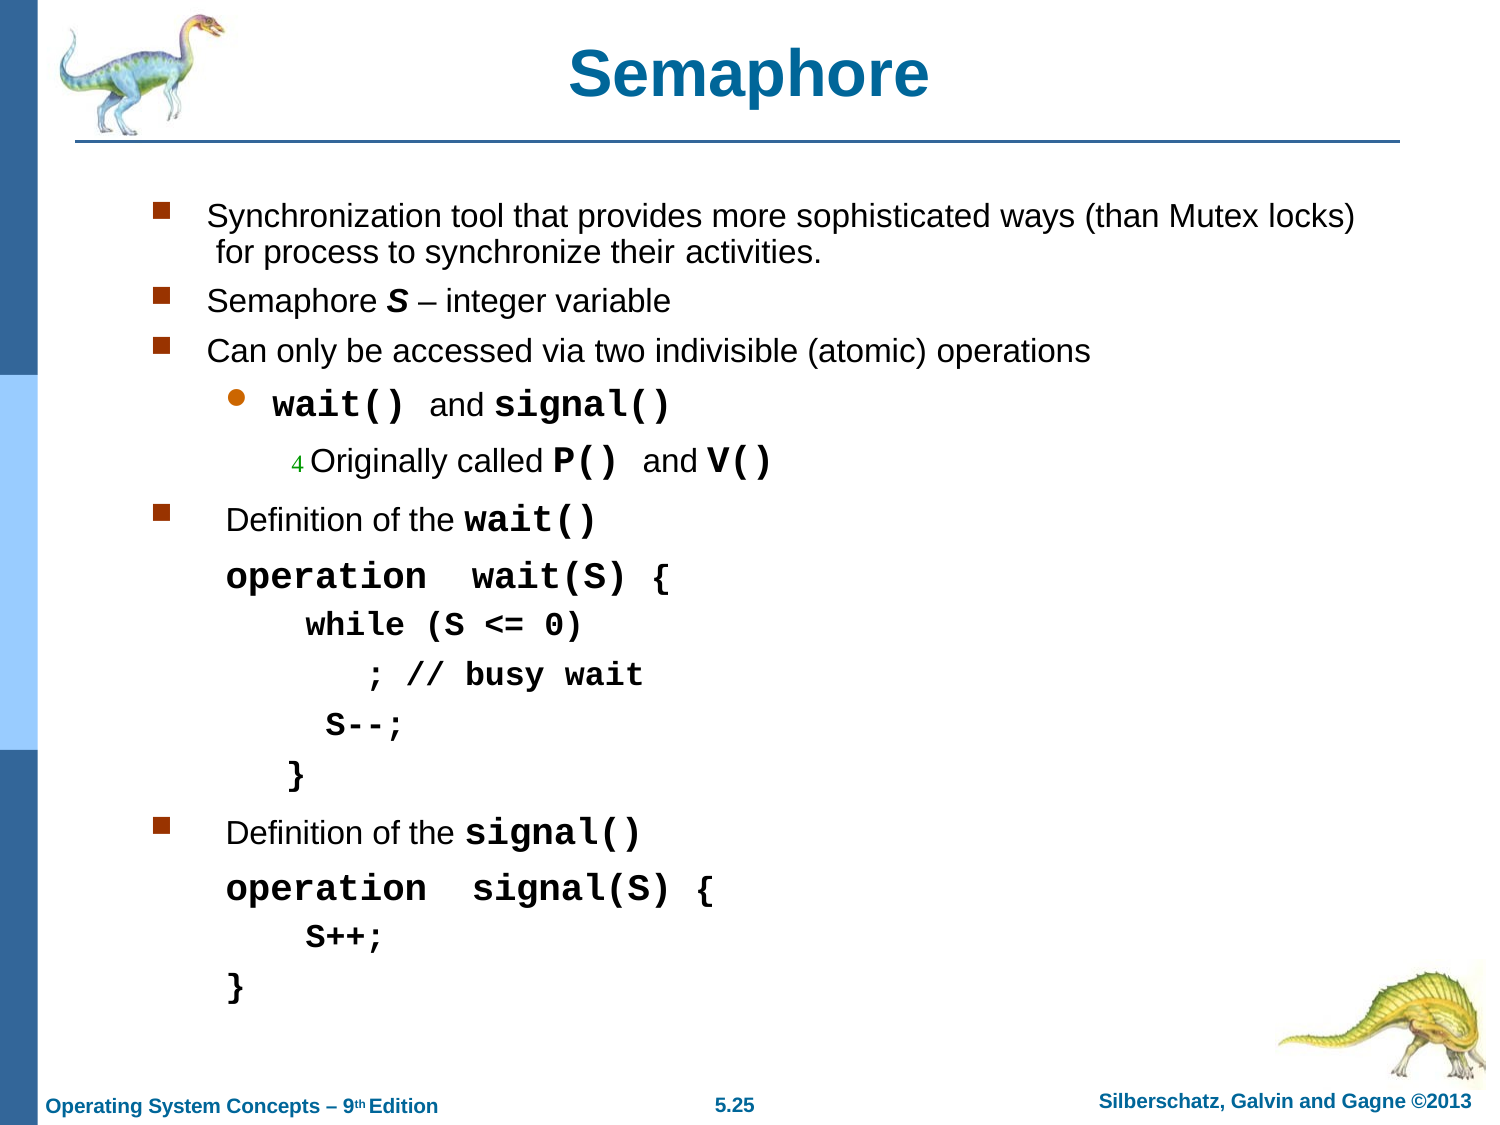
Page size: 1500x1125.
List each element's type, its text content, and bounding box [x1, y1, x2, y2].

slide_number 5.10 [712, 1093, 760, 1125]
picture [46, 0, 243, 149]
title Semaphore [566, 29, 934, 198]
text_box Synchronization tool that provides more sophisticated ways (than Mutex locks) for process to synchronize their activities. Semaphore S – integer variable Can only be accessed via two indivisible (atomic) operations wait() and signal()  Originally called P() and V() Definition of the wait() operation wait(S) { while (S <= 0) ; // busy wait S--; } Definition of the signal() operation signal(S) { S++; } [148, 198, 1365, 1005]
picture [1275, 959, 1486, 1090]
slide_number Silberschatz, Galvin and Gagne ©2013 [1096, 1089, 1478, 1125]
footer Operating System Concepts – 9th Edition [43, 1094, 450, 1125]
